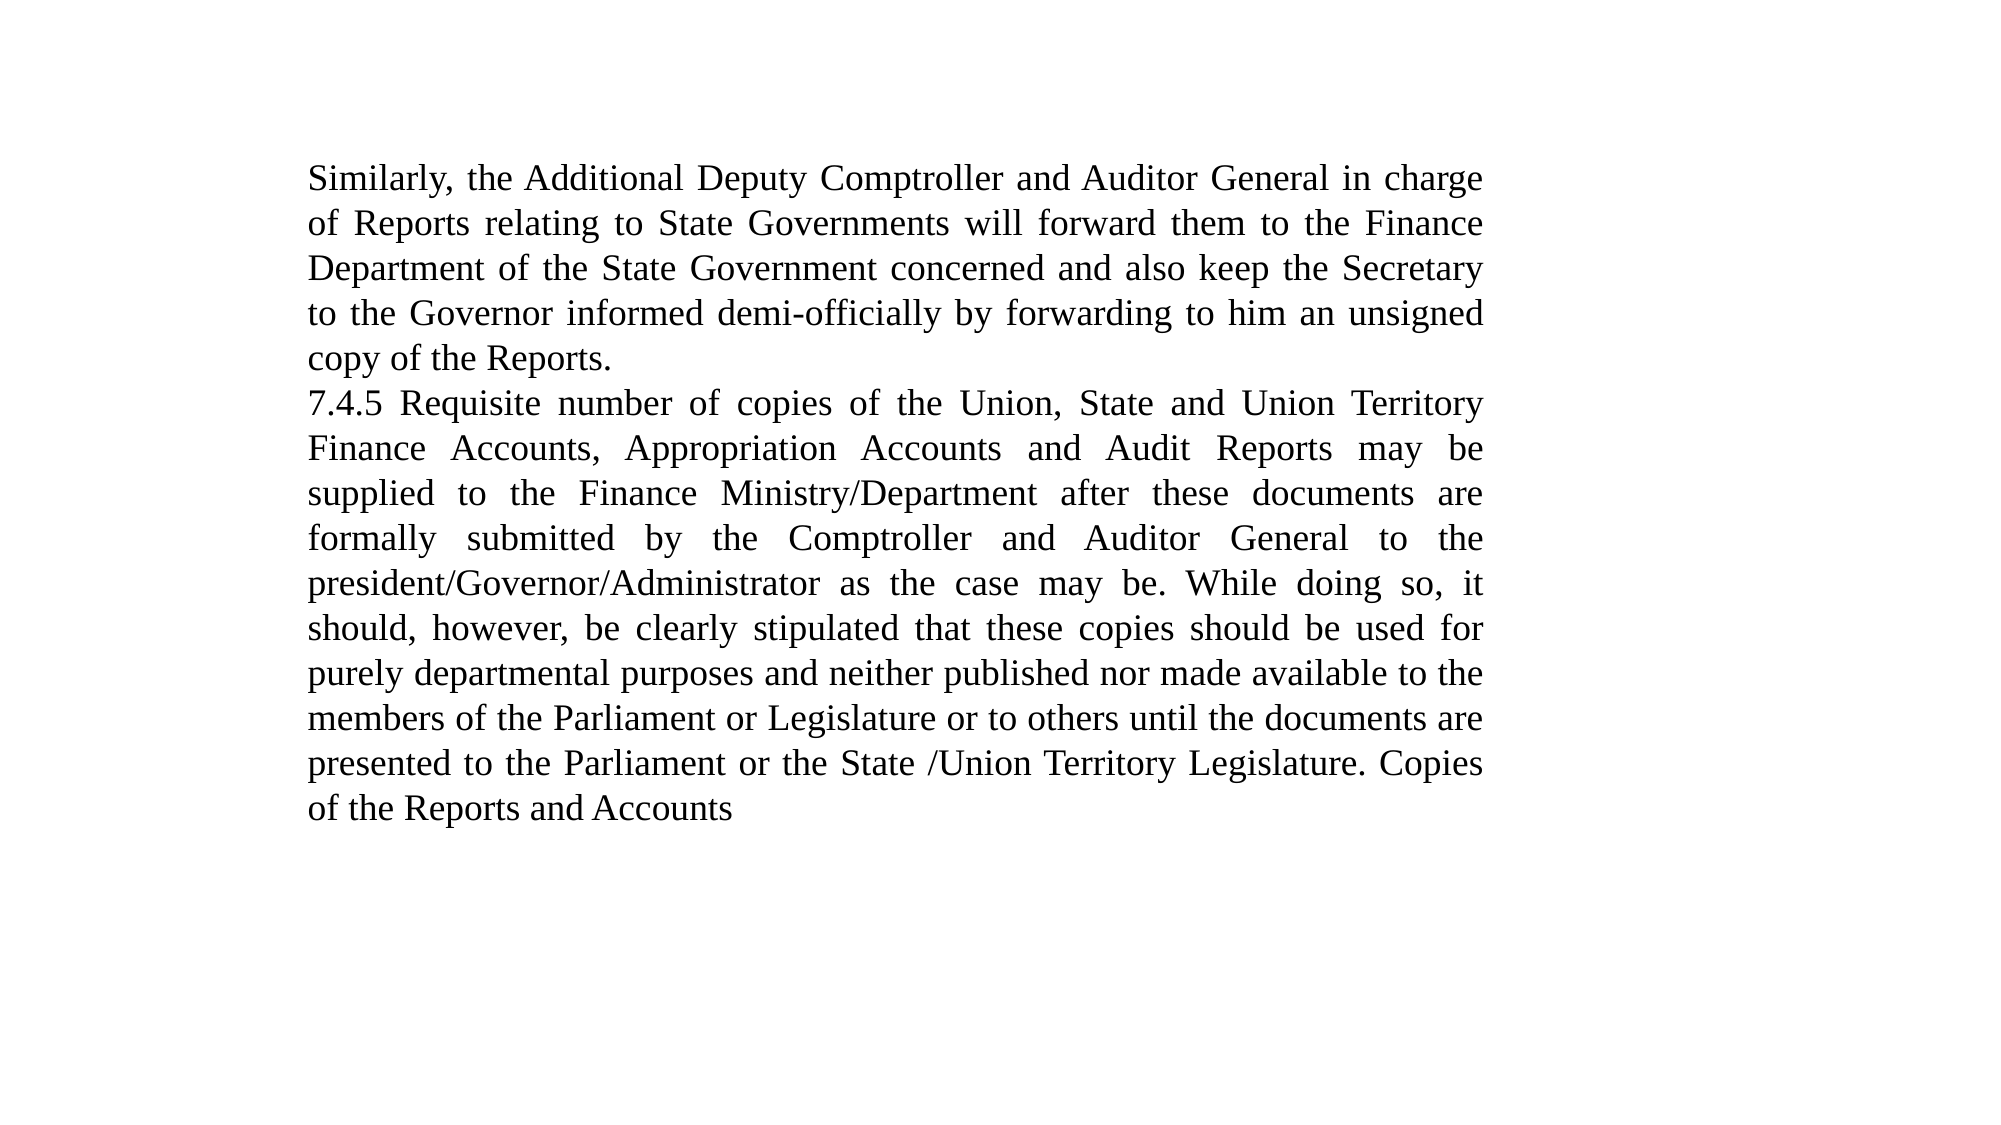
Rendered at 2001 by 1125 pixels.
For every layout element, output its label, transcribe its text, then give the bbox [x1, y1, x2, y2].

text_box Similarly, the Additional Deputy Comptroller and Auditor General in charge of Reports relating to State Governments will forward them to the Finance Department of the State Government concerned and also keep the Secretary to the Governor informed demi-officially by forwarding to him an unsigned copy of the Reports. 7.4.5 Requisite number of copies of the Union, State and Union Territory Finance Accounts, Appropriation Accounts and Audit Reports may be supplied to the Finance Ministry/Department after these documents are formally submitted by the Comptroller and Auditor General to the president/Governor/Administrator as the case may be. While doing so, it should, however, be clearly stipulated that these copies should be used for purely departmental purposes and neither published nor made available to the members of the Parliament or Legislature or to others until the documents are presented to the Parliament or the State /Union Territory Legislature. Copies of the Reports and Accounts [292, 145, 1500, 836]
